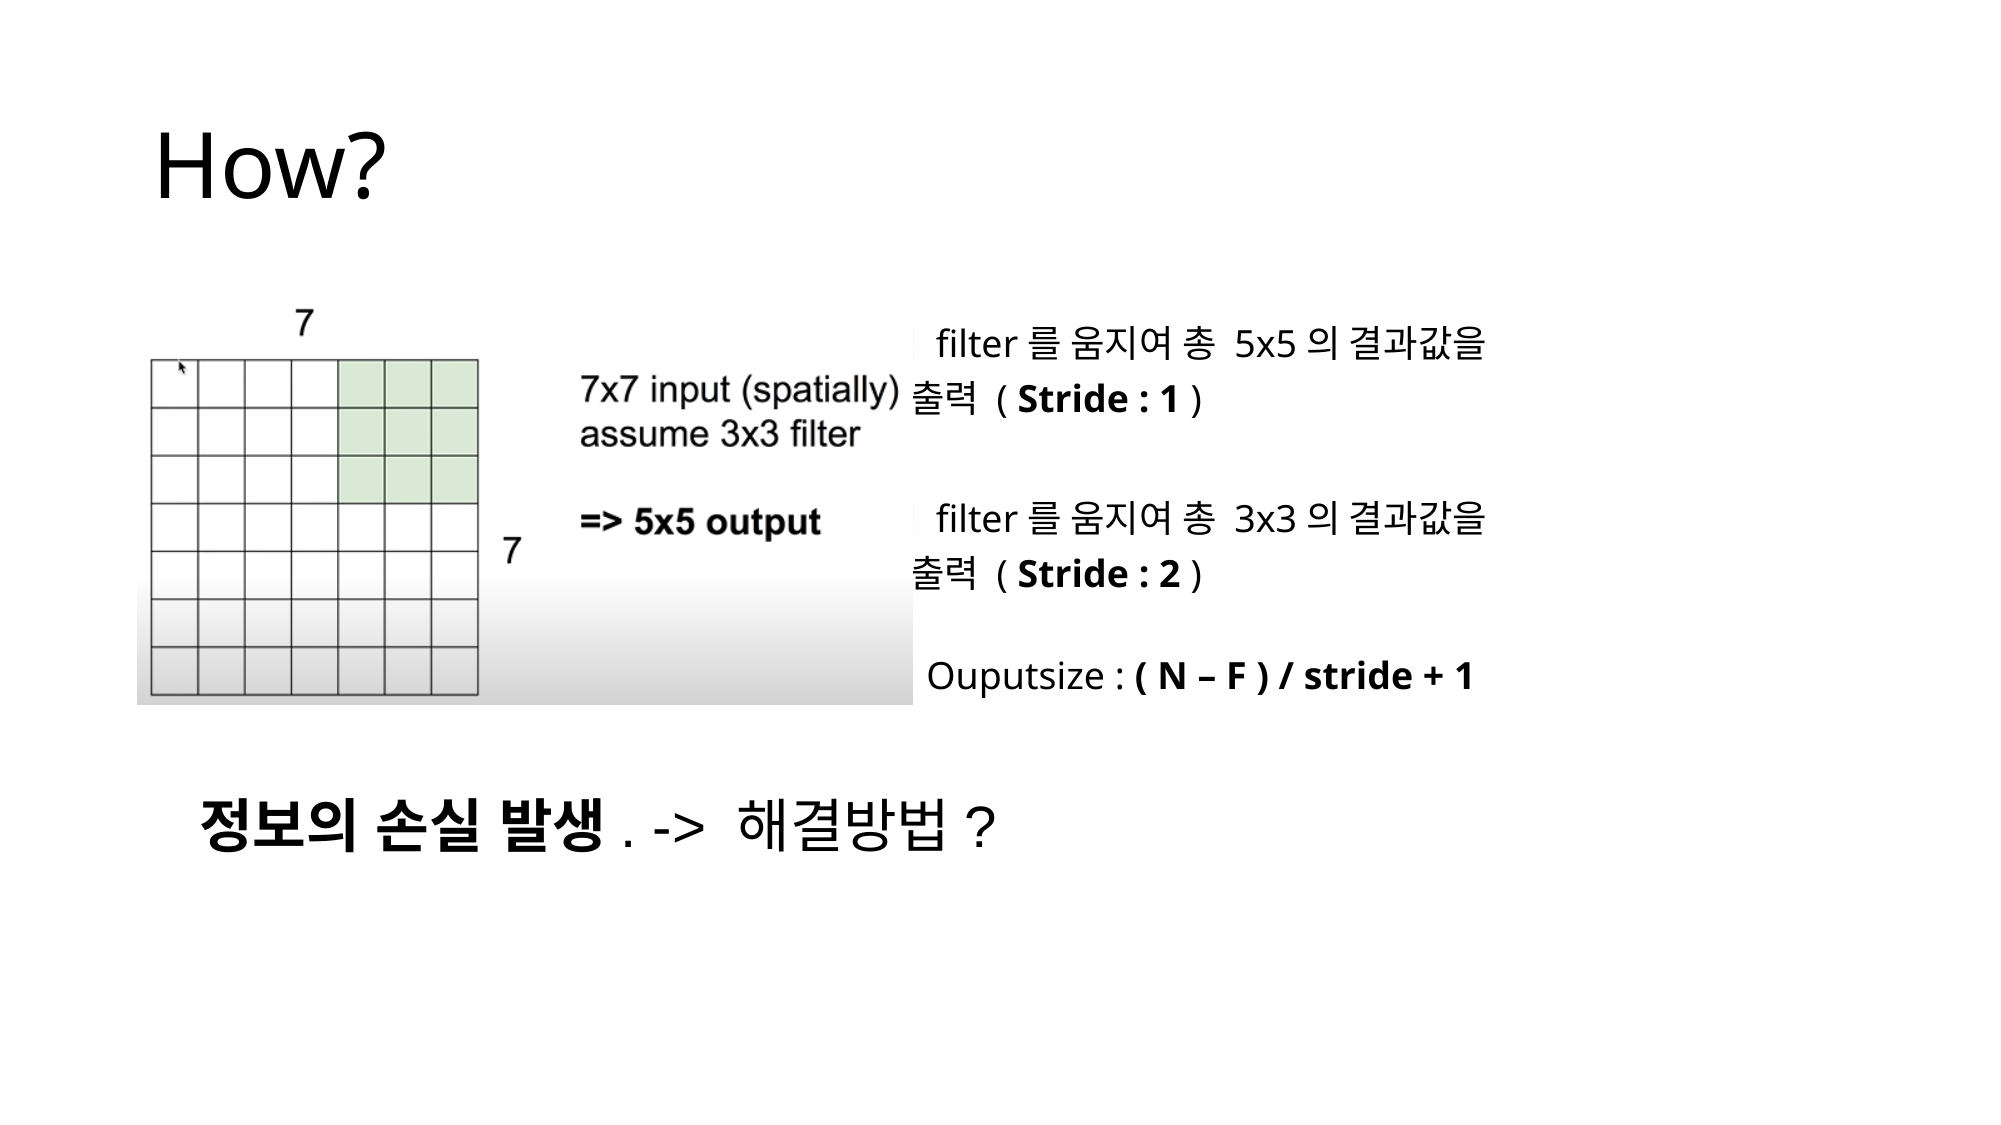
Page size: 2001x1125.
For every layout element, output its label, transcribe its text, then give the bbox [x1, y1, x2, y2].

picture [137, 299, 913, 705]
text_box 정보의 손실 발생. -> 해결방법? [184, 781, 1729, 867]
title How? [137, 59, 1863, 278]
list 옆으로 1칸씩 filter를 움지여 총 5x5의 결과값을 출력 ( Stride : 1 ) 옆으로 2칸씩 filter를 움지여 총 3x3의 결과값을 출력 ( Stride : 2 ) Ouputsize : ( N – F ) / stride + 1 [137, 299, 1863, 1014]
